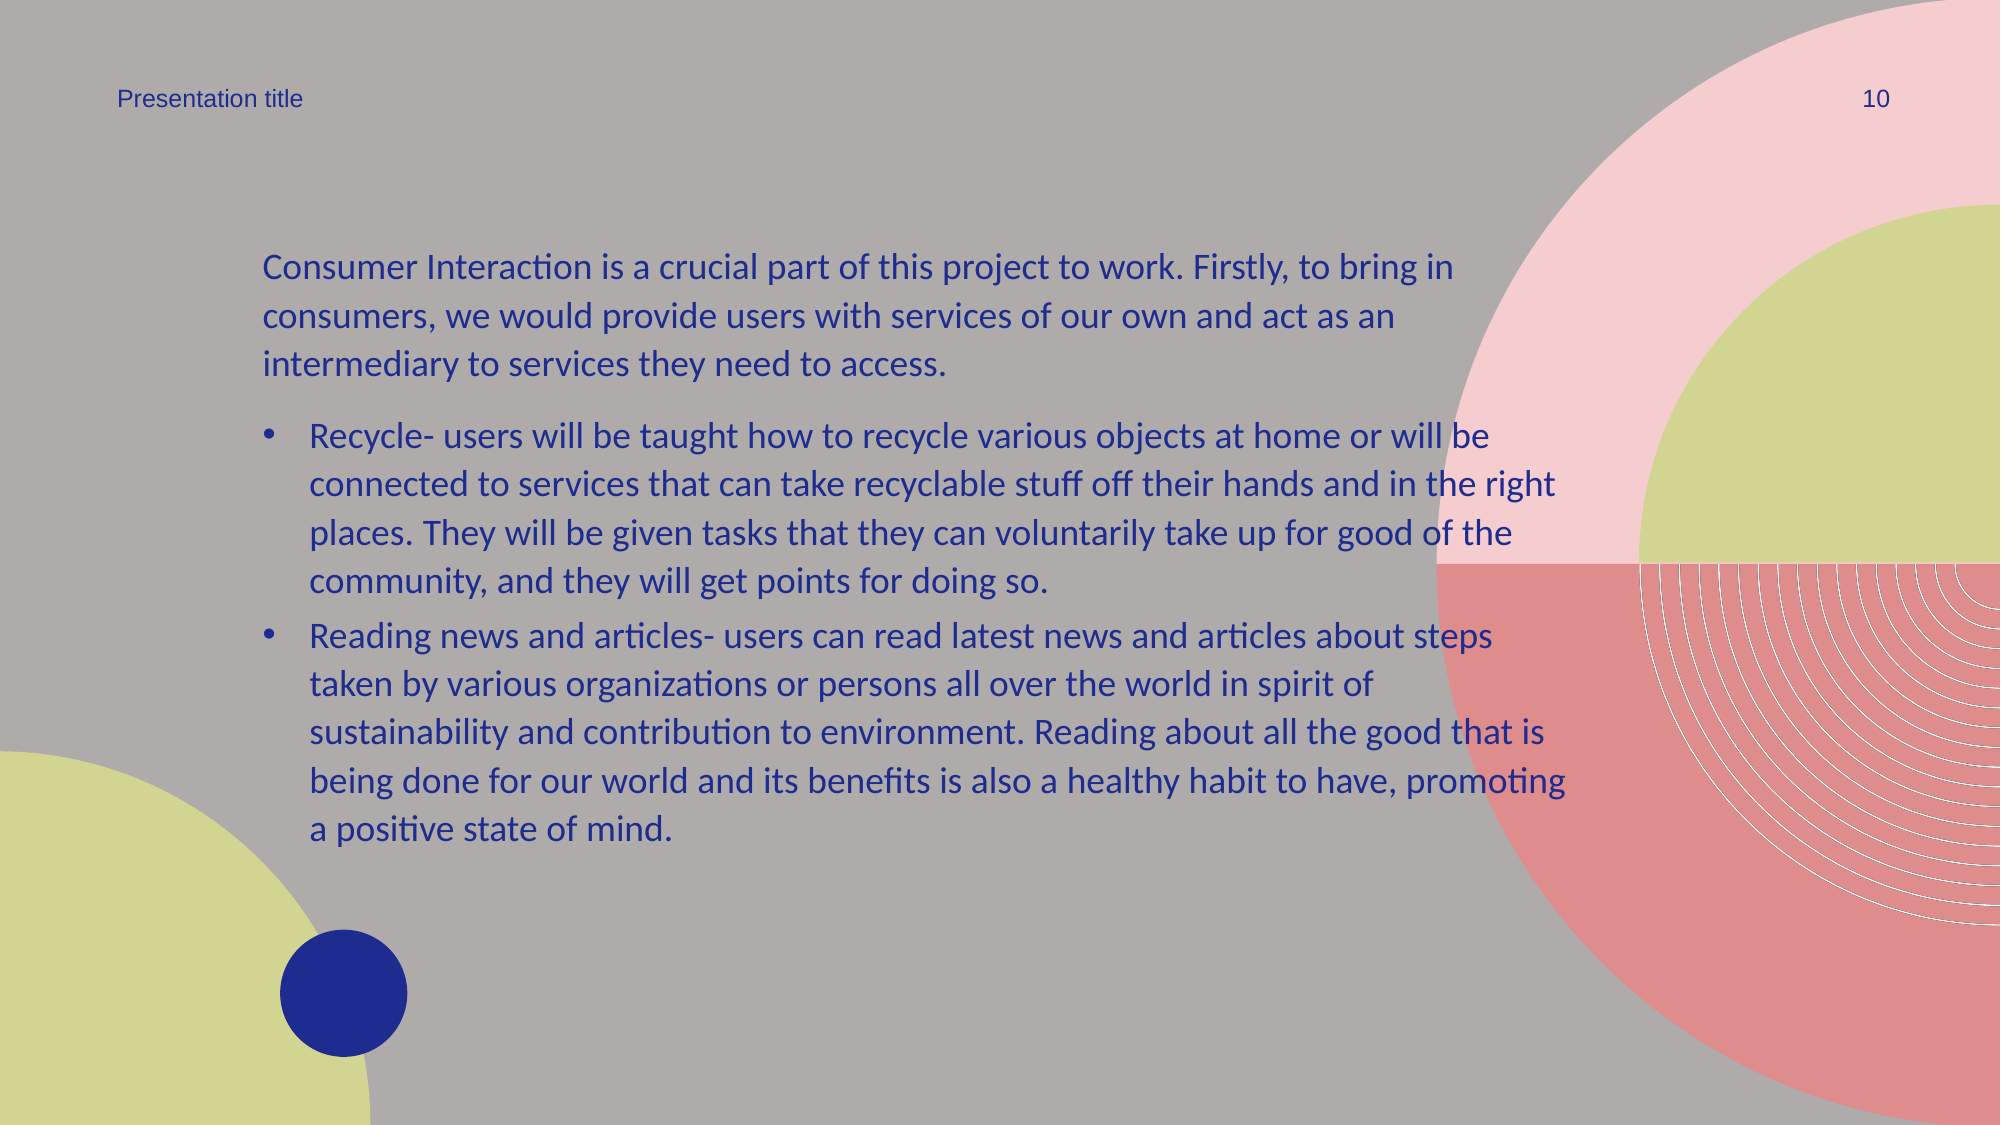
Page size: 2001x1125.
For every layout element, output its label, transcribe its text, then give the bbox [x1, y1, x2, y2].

footer Presentation title [101, 75, 627, 120]
slide_number 10 [1795, 75, 1958, 120]
list Consumer Interaction is a crucial part of this project to work. Firstly, to bring in consumers, we would provide users with services of our own and act as an intermediary to services they need to access. Recycle- users will be taught how to recycle various objects at home or will be connected to services that can take recyclable stuff off their hands and in the right places. They will be given tasks that they can voluntarily take up for good of the community, and they will get points for doing so. Reading news and articles- users can read latest news and articles about steps taken by various organizations or persons all over the world in spirit of sustainability and contribution to environment. Reading about all the good that is being done for our world and its benefits is also a healthy habit to have, promoting a positive state of mind. [247, 231, 1588, 910]
picture [1639, 564, 2000, 926]
